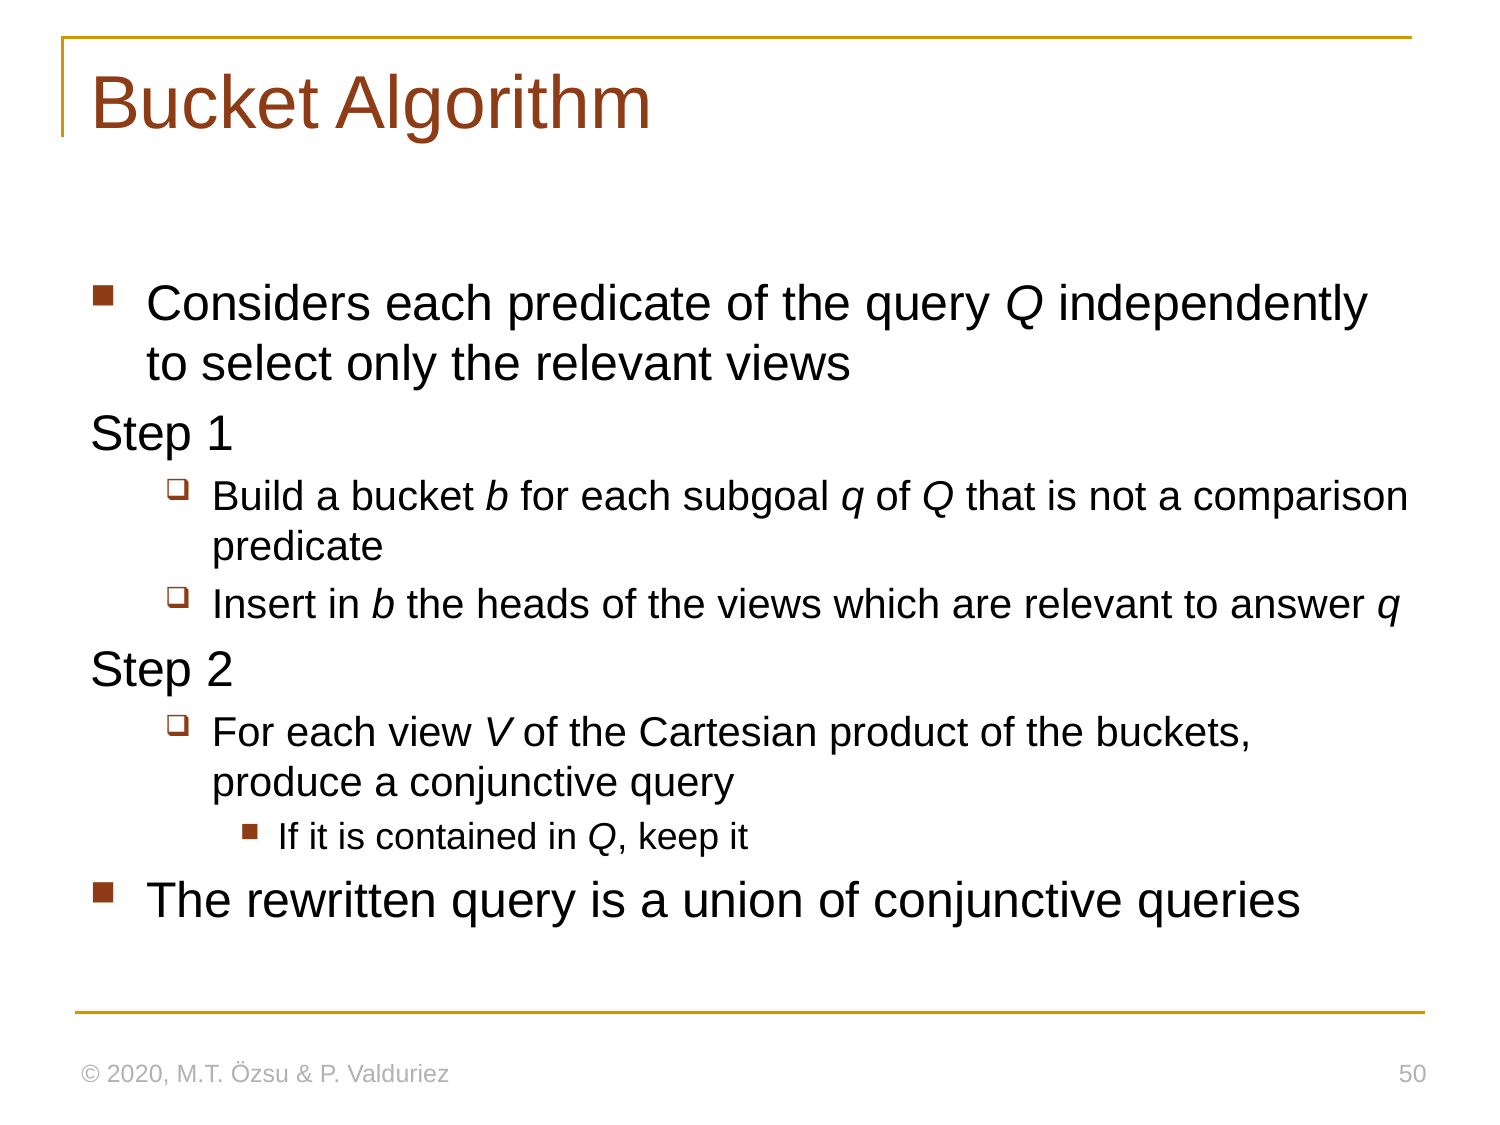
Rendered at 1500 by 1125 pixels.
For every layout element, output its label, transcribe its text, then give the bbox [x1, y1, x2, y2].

title Bucket Algorithm [74, 45, 1426, 233]
list Considers each predicate of the query Q independently to select only the relevant views Step 1 Build a bucket b for each subgoal q of Q that is not a comparison predicate Insert in b the heads of the views which are relevant to answer q Step 2 For each view V of the Cartesian product of the buckets, produce a conjunctive query If it is contained in Q, keep it The rewritten query is a union of conjunctive queries [74, 262, 1426, 1006]
footer © 2020, M.T. Özsu & P. Valduriez [66, 1042, 573, 1103]
slide_number 50 [1104, 1042, 1442, 1103]
